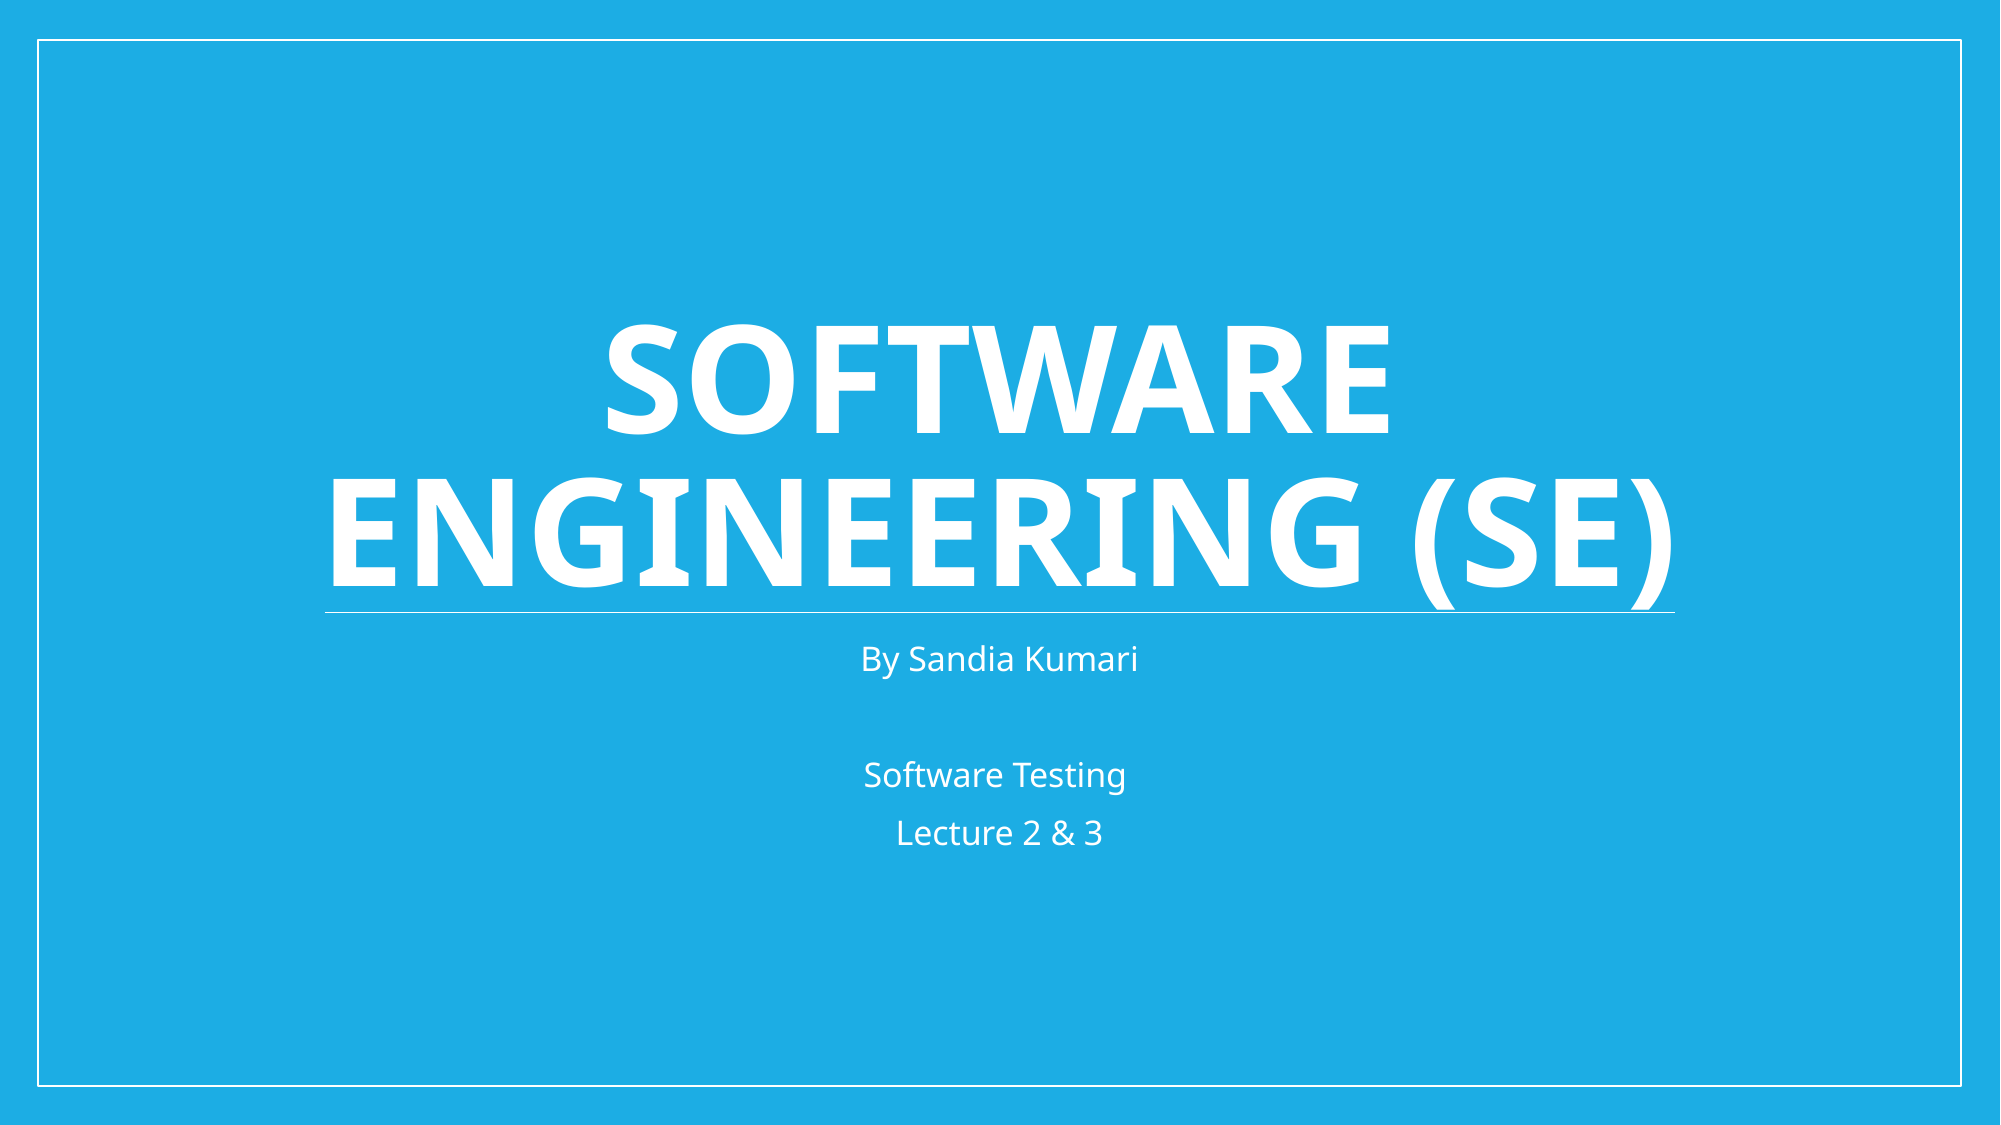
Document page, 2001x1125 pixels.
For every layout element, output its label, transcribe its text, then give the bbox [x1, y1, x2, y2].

title Software Engineering (SE) [182, 144, 1818, 625]
subtitle By Sandia Kumari Software Testing Lecture 2 & 3 [280, 634, 1719, 863]
